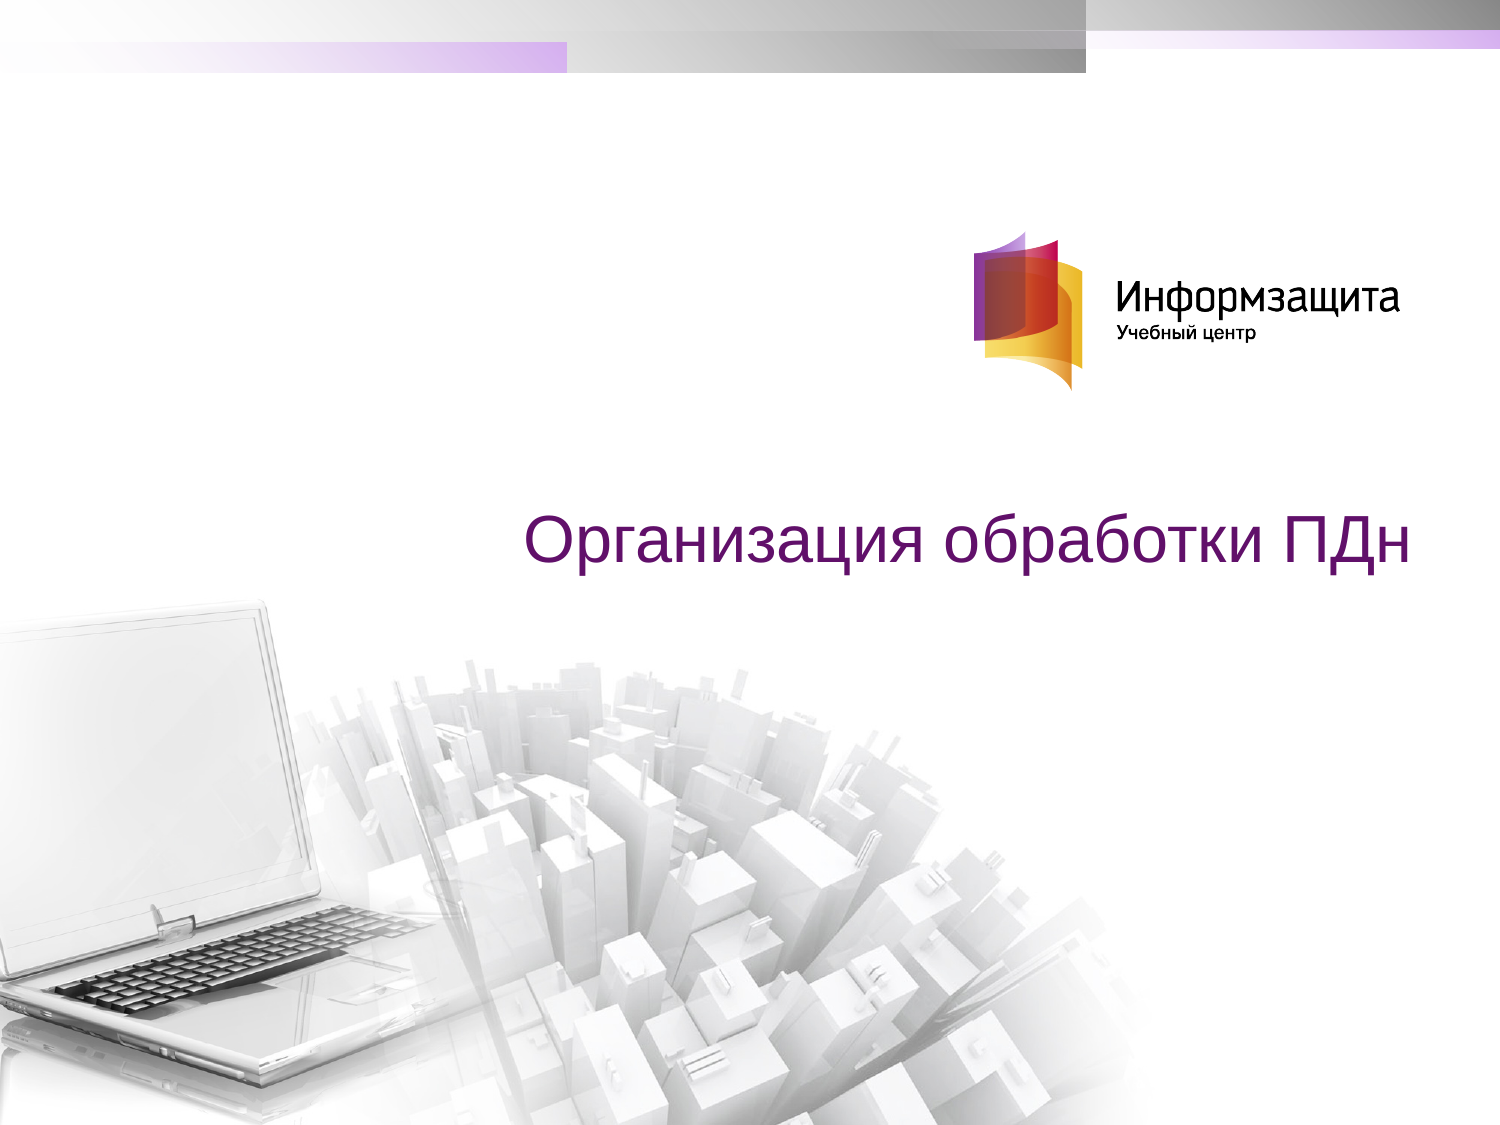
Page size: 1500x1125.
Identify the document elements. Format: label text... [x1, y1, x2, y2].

picture [974, 231, 1400, 391]
picture [0, 483, 1182, 1125]
title Организация обработки ПДн [300, 479, 1414, 610]
